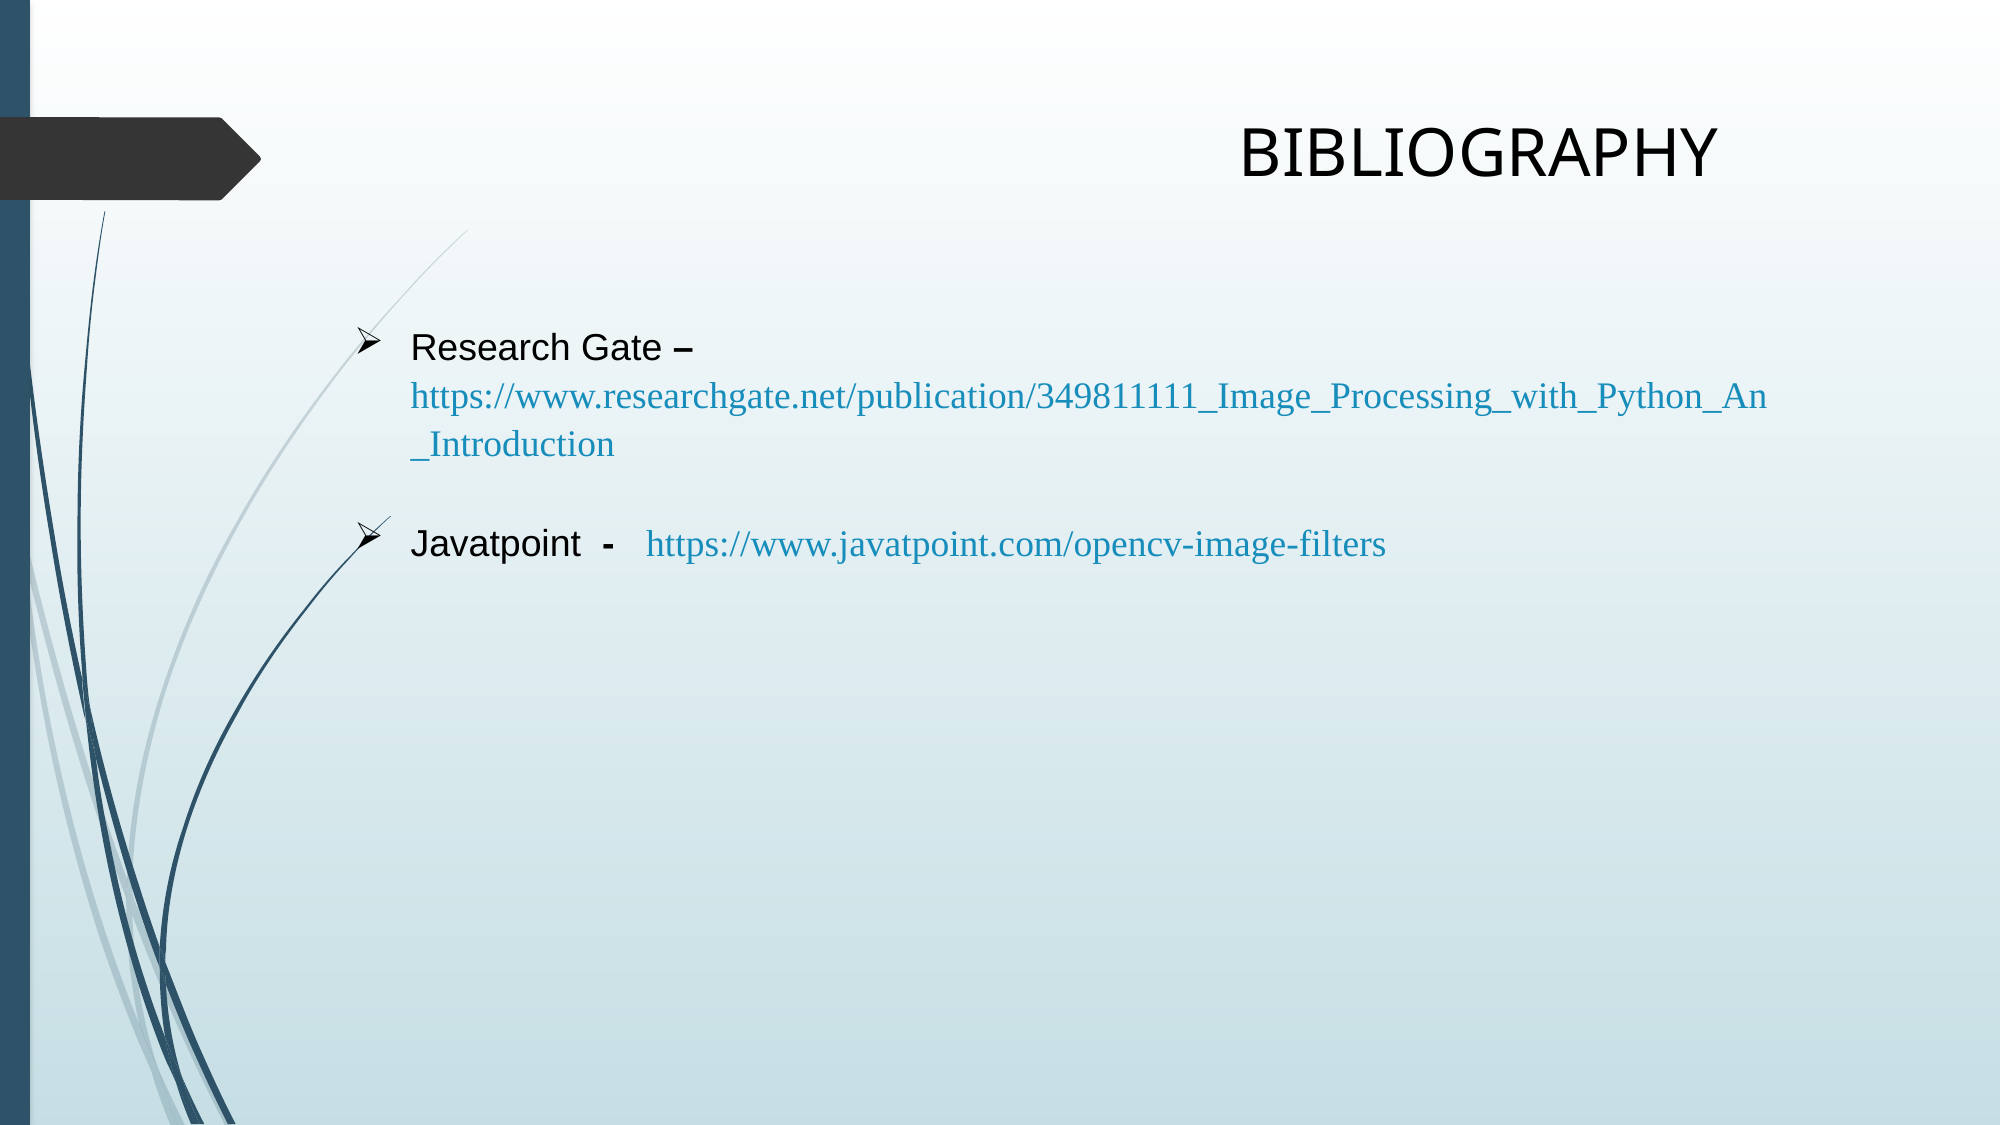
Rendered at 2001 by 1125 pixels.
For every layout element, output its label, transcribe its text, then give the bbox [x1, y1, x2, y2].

title BIBLIOGRAPHY [323, 102, 1888, 313]
list Research Gate – https://www.researchgate.net/publication/349811111_Image_Processing_with_Python_An_Introduction Javatpoint - https://www.javatpoint.com/opencv-image-filters [339, 246, 1888, 970]
